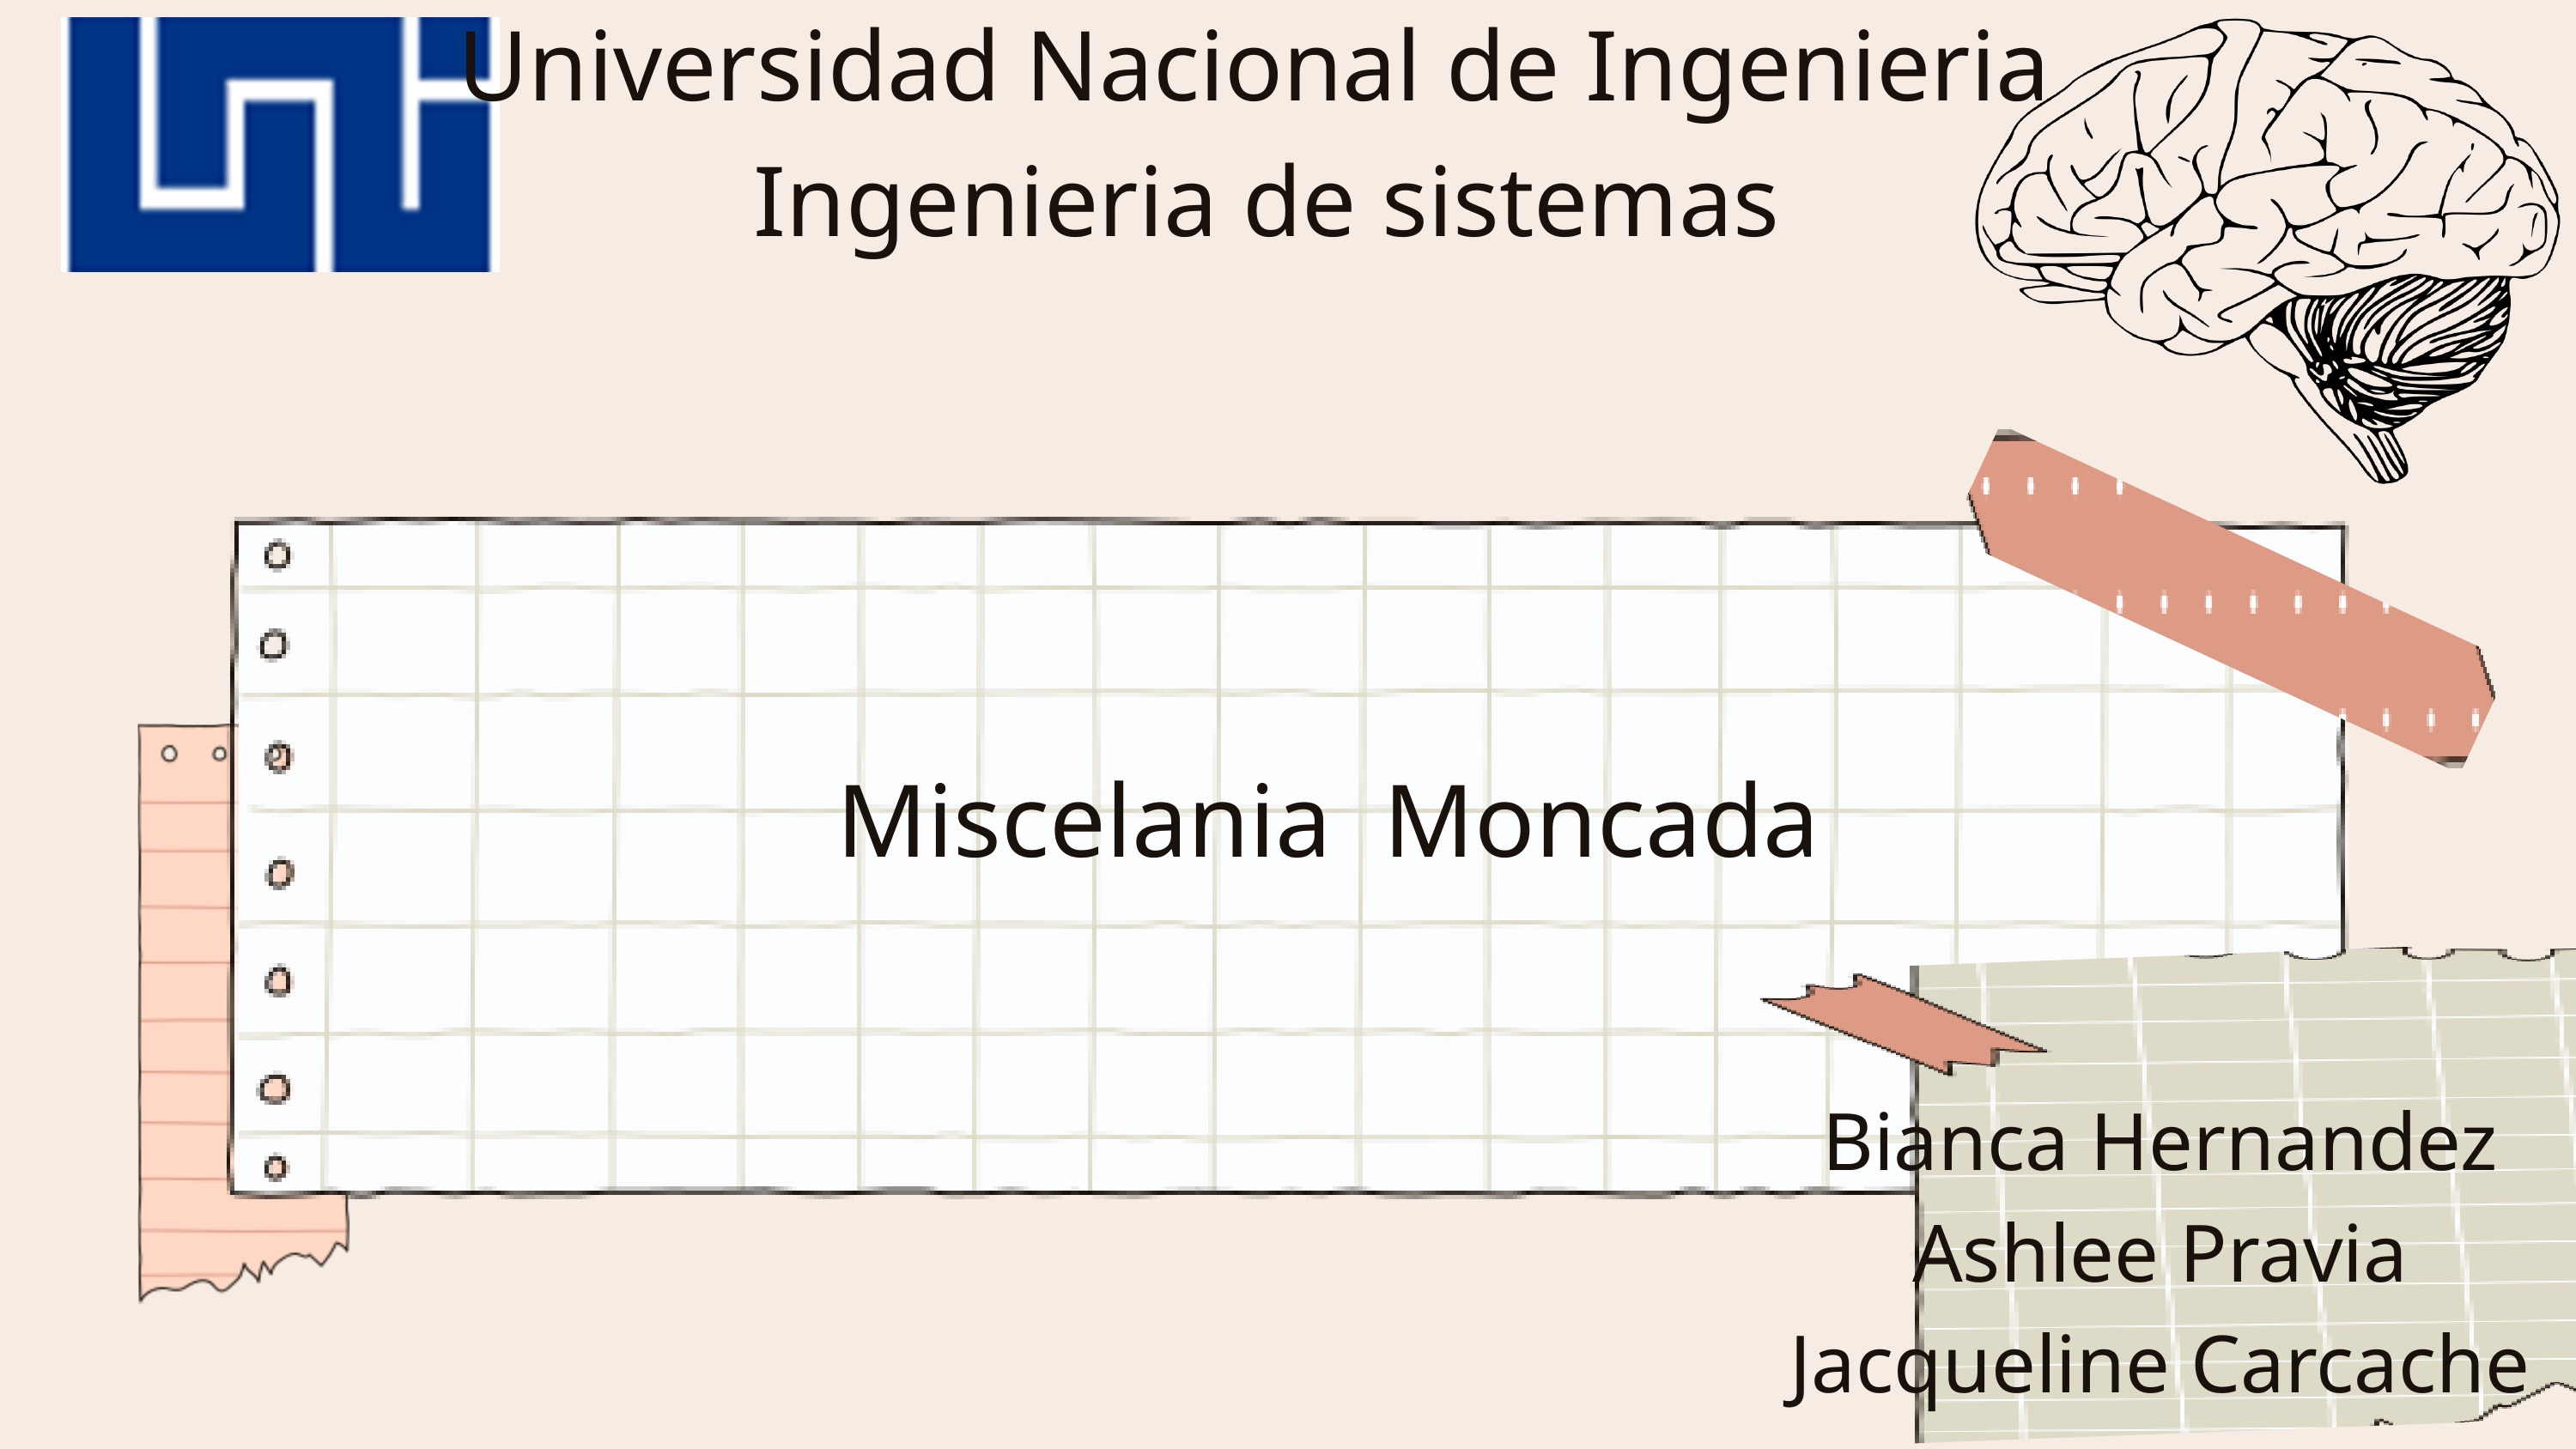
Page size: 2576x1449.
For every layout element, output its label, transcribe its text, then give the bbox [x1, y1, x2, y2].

text_box [1948, 479, 2512, 774]
text_box [227, 975, 1763, 1204]
text_box Miscelania Moncada [227, 737, 2430, 975]
text_box [137, 724, 350, 1304]
text_box [227, 517, 2349, 737]
text_box Universidad Nacional de Ingenieria Ingenieria de sistemas [102, 0, 2432, 256]
text_box [60, 17, 500, 272]
text_box Bianca Hernandez Ashlee Pravia Jacqueline Carcache [1759, 1076, 2562, 1409]
text_box [1759, 940, 2576, 1449]
text_box [1975, 17, 2562, 488]
